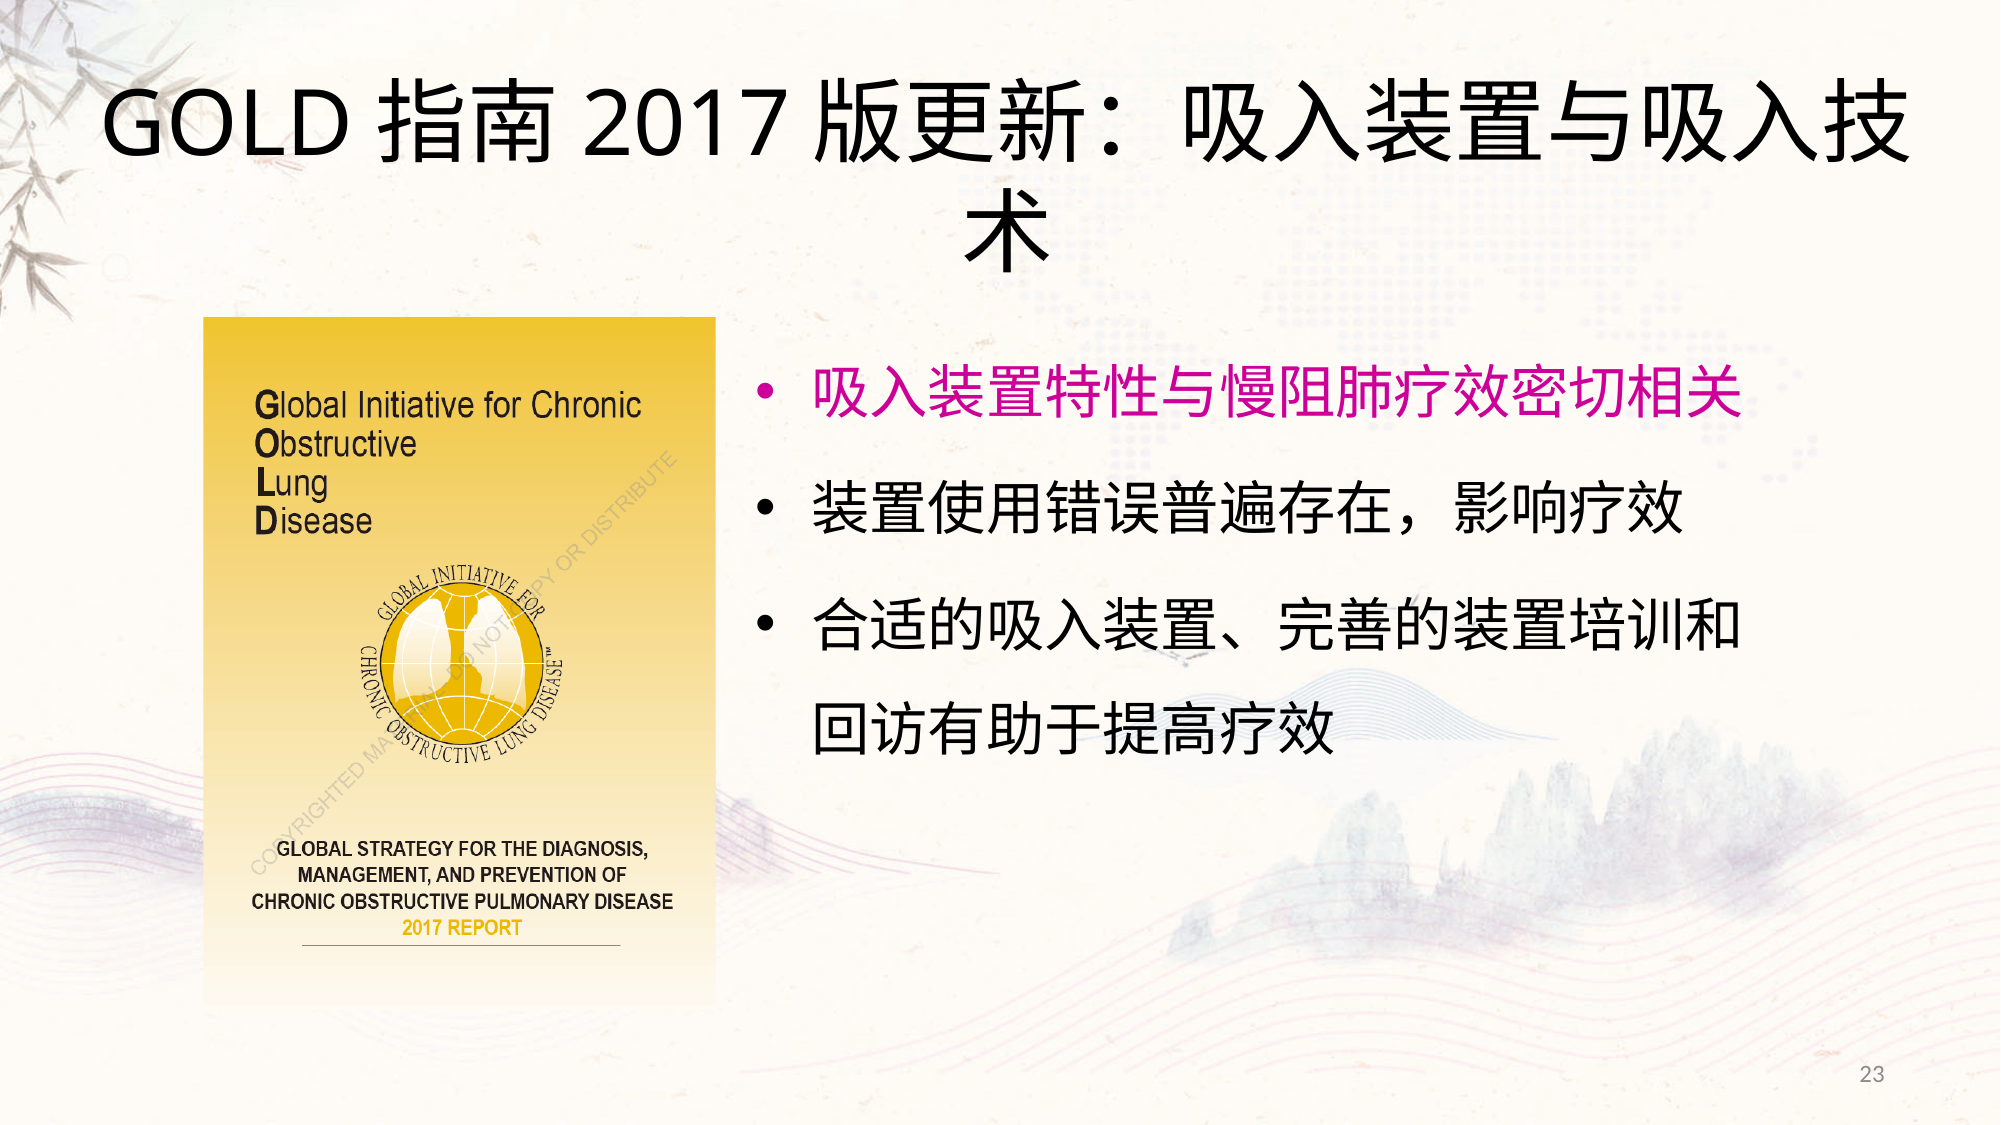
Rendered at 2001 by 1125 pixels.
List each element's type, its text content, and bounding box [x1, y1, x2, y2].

list 吸入装置特性与慢阻肺疗效密切相关 装置使用错误普遍存在，影响疗效 合适的吸入装置、完善的装置培训和回访有助于提高疗效 [740, 312, 1792, 1055]
title GOLD指南2017版更新：吸入装置与吸入技术 [66, 79, 1948, 268]
picture [0, 0, 2001, 1125]
slide_number 23 [1433, 1042, 1900, 1103]
